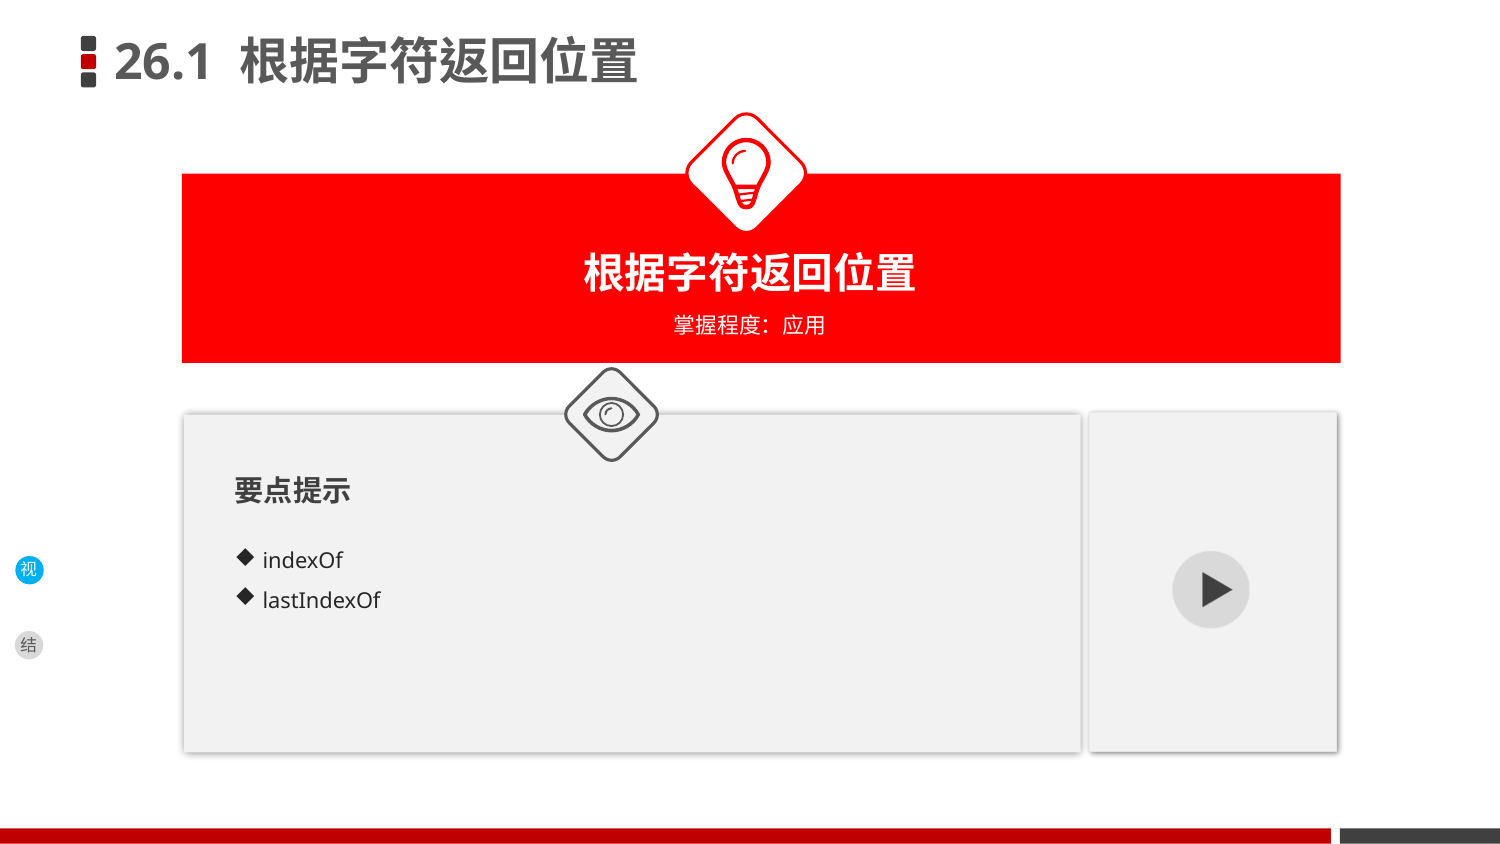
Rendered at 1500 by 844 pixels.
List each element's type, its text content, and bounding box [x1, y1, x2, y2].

text_box 掌握程度：应用 [496, 304, 1004, 346]
text_box indexOf lastIndexOf [219, 526, 786, 620]
text_box [684, 130, 808, 235]
text_box [180, 172, 1343, 365]
text_box 26.1 根据字符返回位置 [103, 0, 987, 130]
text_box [575, 378, 648, 451]
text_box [721, 137, 771, 210]
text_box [5, 626, 54, 663]
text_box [5, 551, 54, 588]
text_box 要点提示 [219, 465, 797, 515]
text_box [182, 412, 1077, 755]
picture [1082, 405, 1348, 762]
text_box 根据字符返回位置 [537, 239, 963, 304]
